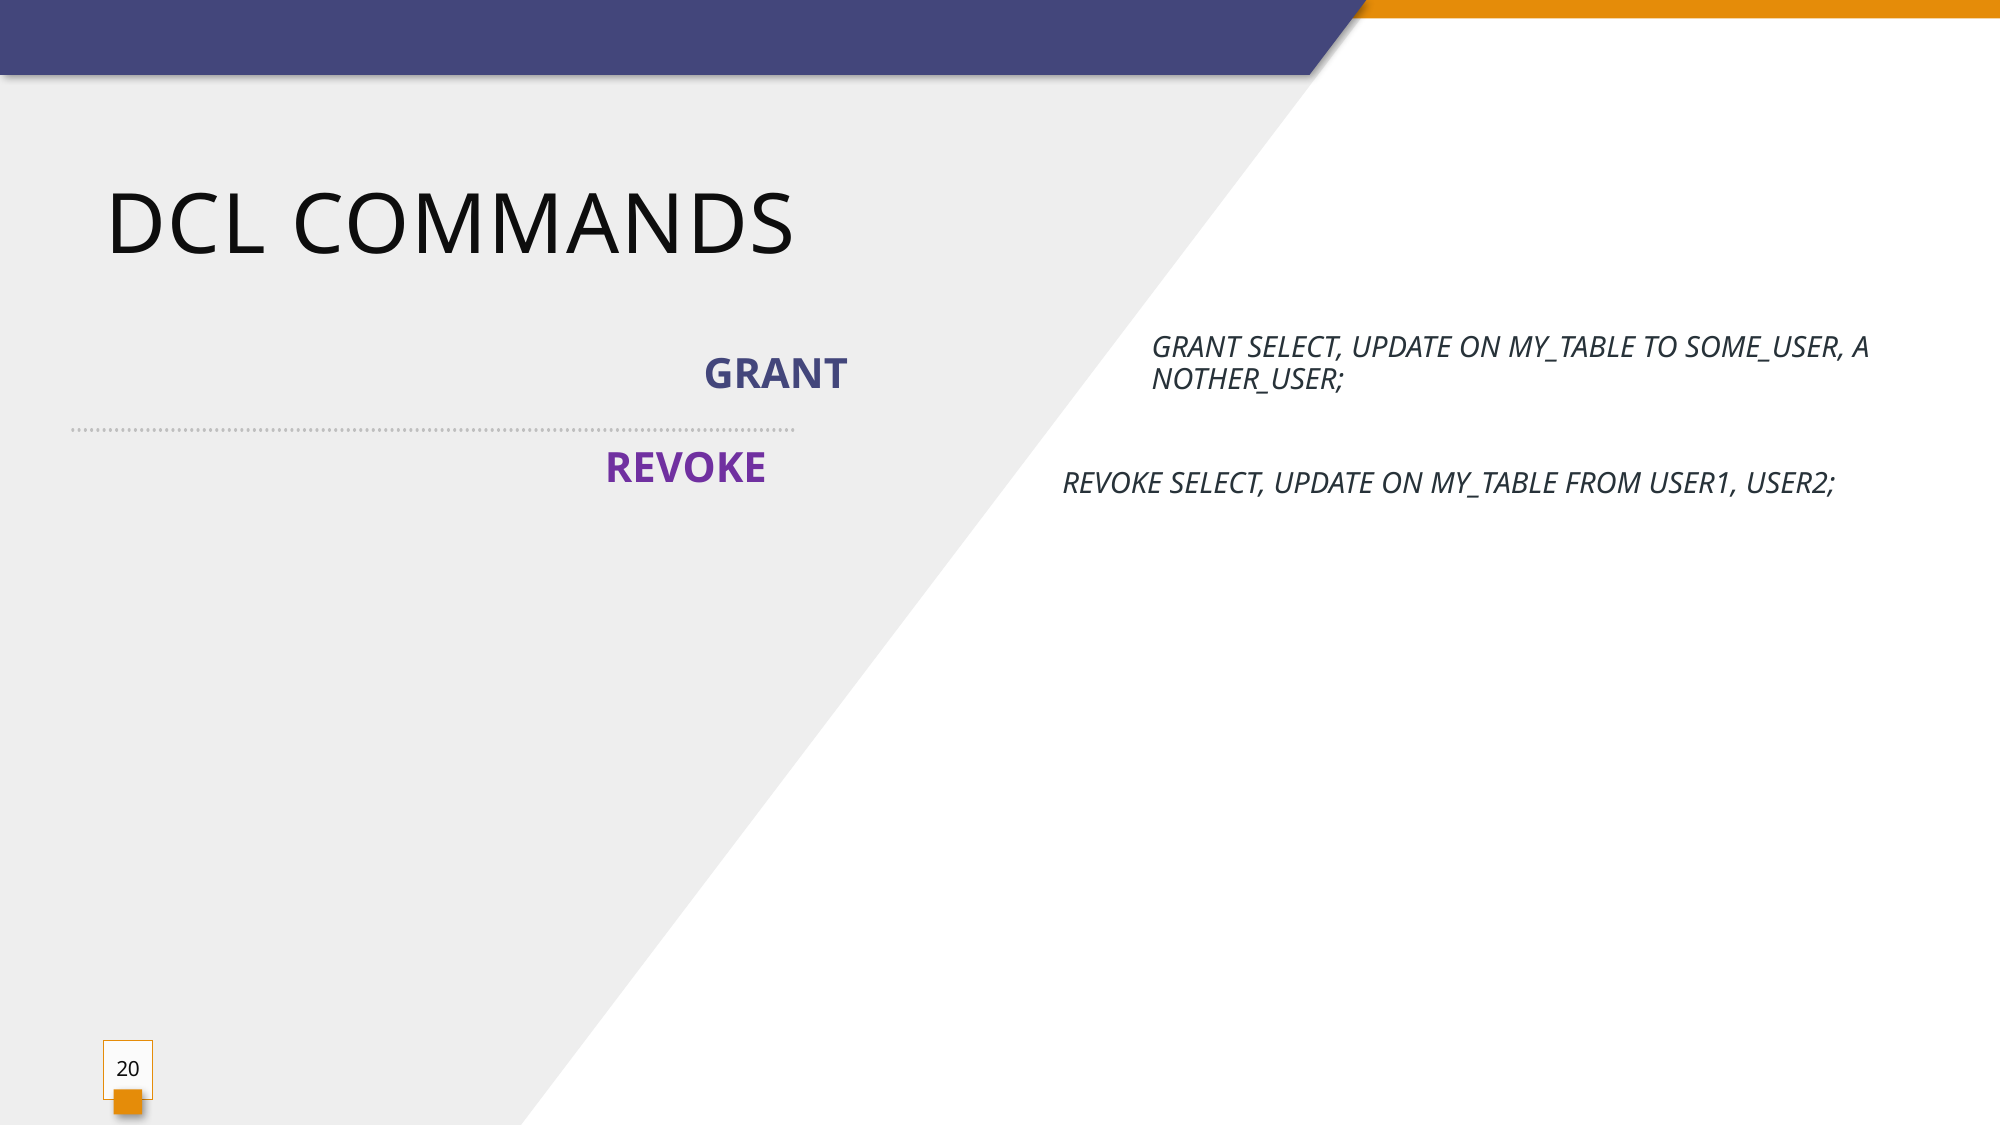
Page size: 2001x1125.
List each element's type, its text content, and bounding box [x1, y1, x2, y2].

list GRANT [53, 340, 864, 411]
title DCL Commands [90, 162, 1863, 279]
slide_number 20 [103, 1040, 153, 1100]
text_box [113, 1089, 143, 1115]
list REVOKE [132, 437, 793, 505]
list GRANT SELECT, UPDATE ON MY_TABLE TO SOME_USER, ANOTHER_USER; [1136, 329, 1886, 399]
list REVOKE SELECT, UPDATE ON MY_TABLE FROM USER1, USER2; [1047, 429, 1961, 539]
